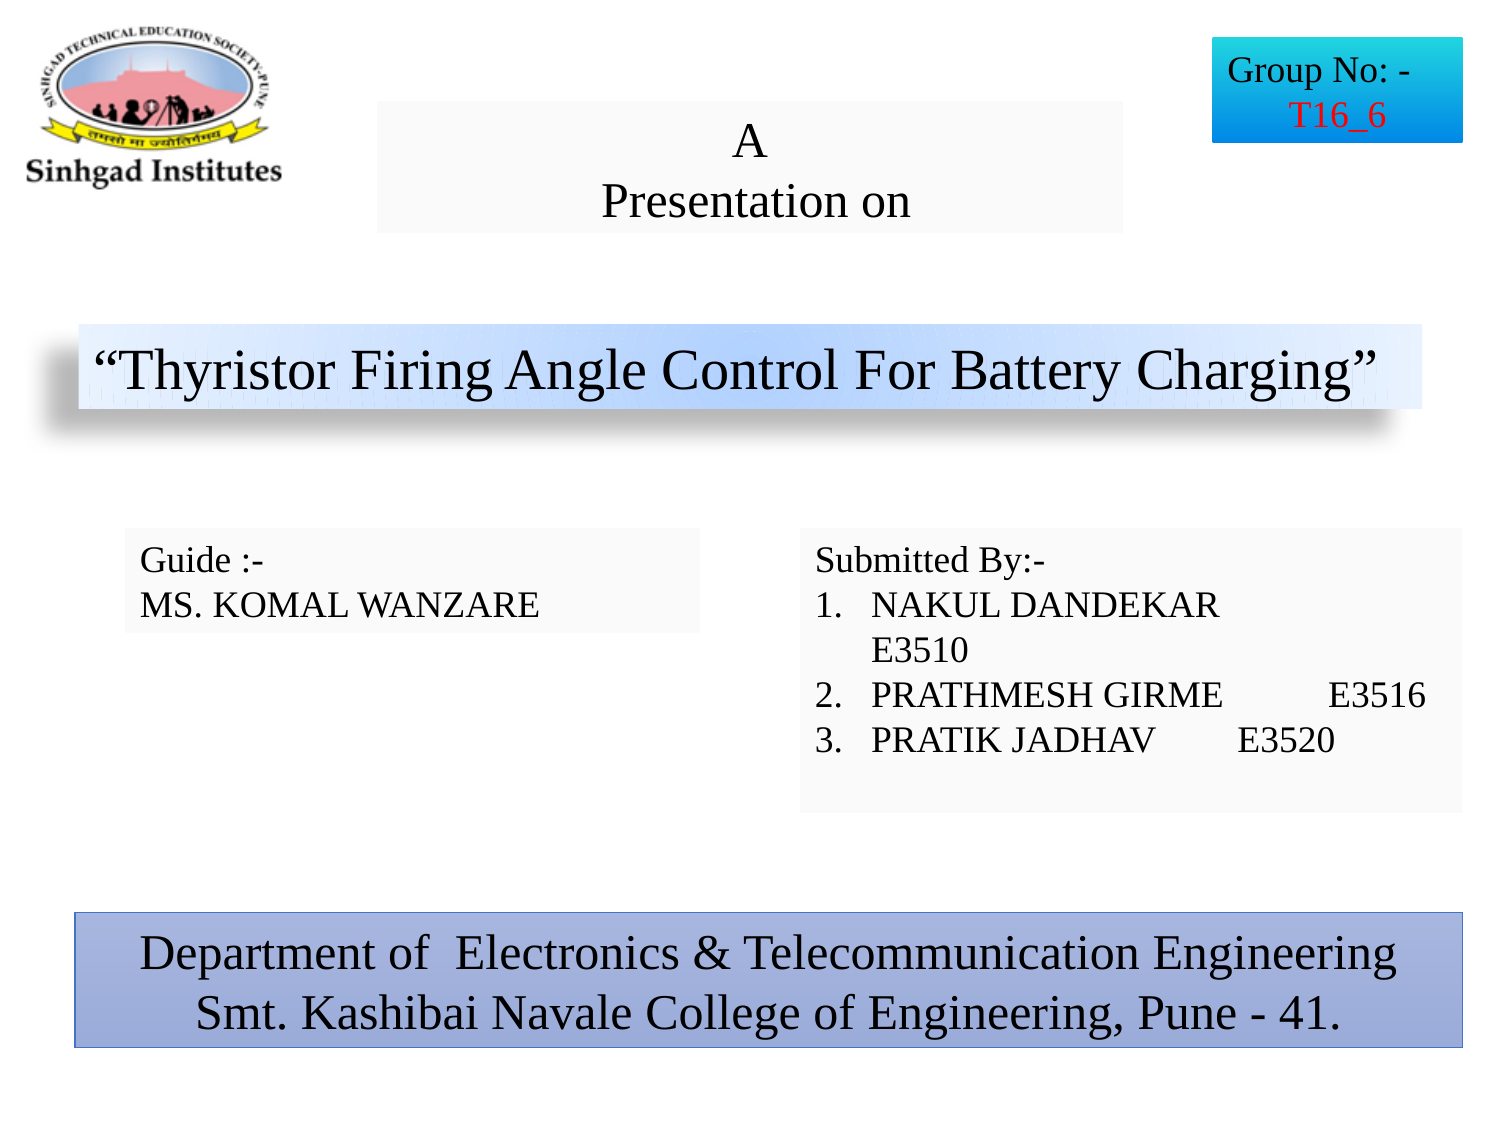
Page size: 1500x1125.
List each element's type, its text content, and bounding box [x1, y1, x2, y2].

text_box Department of Electronics & Telecommunication Engineering Smt. Kashibai Navale College of Engineering, Pune - 41. [74, 912, 1463, 1048]
picture [24, 24, 288, 207]
text_box Group No: - T16_6 [1212, 37, 1463, 143]
text_box A Presentation on [373, 98, 1126, 236]
text_box Guide :- MS. KOMAL WANZARE [125, 527, 700, 633]
text_box Submitted By:- NAKUL DANDEKAR E3510 PRATHMESH GIRME E3516 PRATIK JADHAV E3520 [799, 527, 1463, 813]
text_box “Thyristor Firing Angle Control For Battery Charging” [78, 324, 1423, 409]
